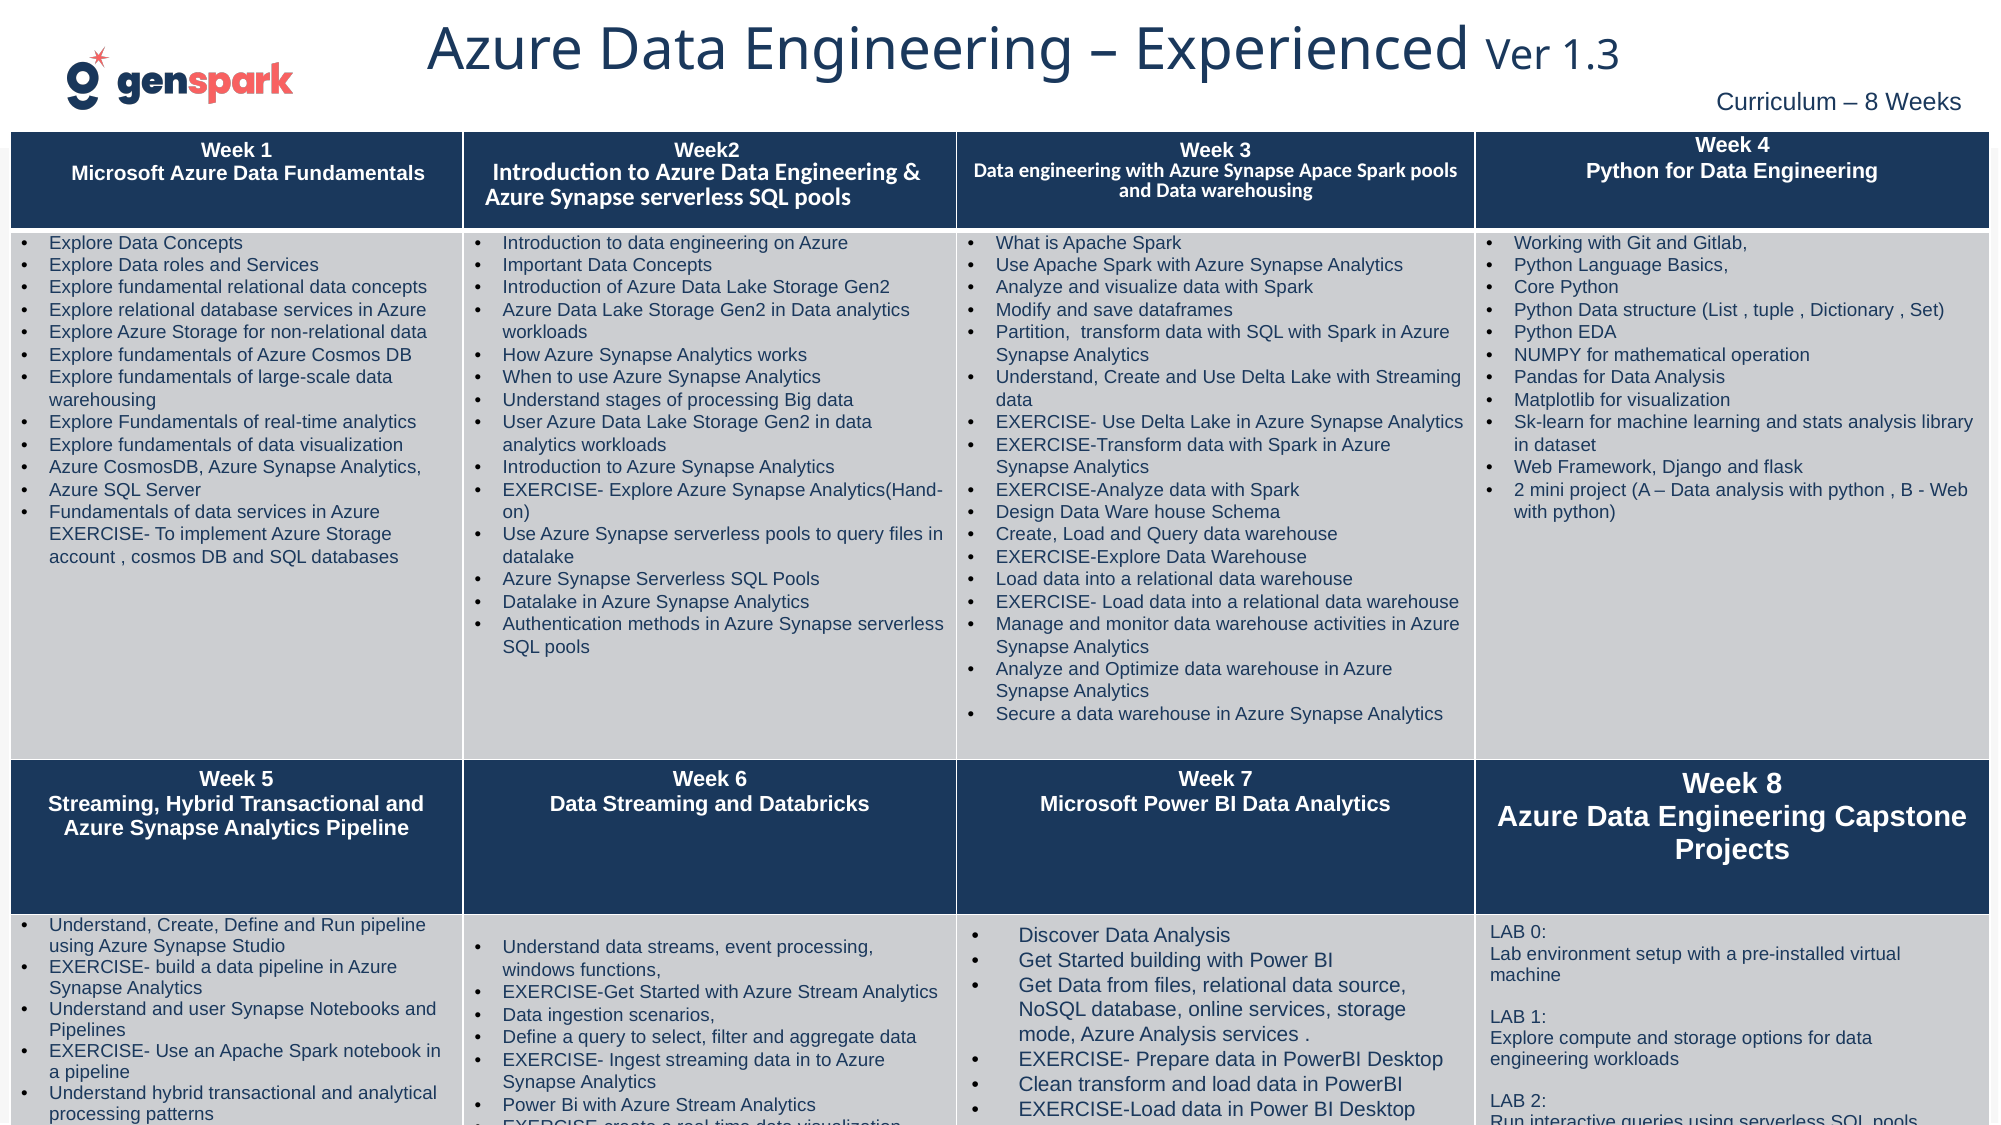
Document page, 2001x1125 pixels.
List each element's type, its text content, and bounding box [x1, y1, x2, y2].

table_header Week2 Introduction to Azure Data Engineering & Azure Synapse serverless SQL pools [464, 132, 956, 228]
table_cell What is Apache Spark Use Apache Spark with Azure Synapse Analytics Analyze and visualize data with Spark Modify and save dataframes Partition, transform data with SQL with Spark in Azure Synapse Analytics Understand, Create and Use Delta Lake with Streaming data EXERCISE- Use Delta Lake in Azure Synapse Analytics EXERCISE-Transform data with Spark in Azure Synapse Analytics EXERCISE-Analyze data with Spark Design Data Ware house Schema Create, Load and Query data warehouse EXERCISE-Explore Data Warehouse Load data into a relational data warehouse EXERCISE- Load data into a relational data warehouse Manage and monitor data warehouse activities in Azure Synapse Analytics Analyze and Optimize data warehouse in Azure Synapse Analytics Secure a data warehouse in Azure Synapse Analytics [957, 233, 1474, 759]
table_cell Week 7 Microsoft Power BI Data Analytics [957, 760, 1474, 914]
table_cell Discover Data Analysis Get Started building with Power BI Get Data from files, relational data source, NoSQL database, online services, storage mode, Azure Analysis services . EXERCISE- Prepare data in PowerBI Desktop Clean transform and load data in PowerBI EXERCISE-Load data in Power BI Desktop Design a data model in Power BI EXERCISE-Model data in Power BI Desktop Part1 Introduction to creating measures using DAX in PowerBI EXERCISE-Time intelligence and measures in DAX Optimize a model for performance in PowerBI Work with Power BI visuals EXERCISE – Design a report in Power BI Desktop Create a data driven story with Power BI reports EXERCISE-Enhance Power BI reports with slicers, interaction, and formatting Create a dashboard in PowerBI EXERCISE- create a dashboard in PowerBI and paginated report Perform analytics in PowerBI Work with AI Visuals in PowerBI EXERCISE-Analyze data with AI Visuals [957, 915, 1474, 1125]
text_box Curriculum – 8 Weeks [1701, 78, 2000, 123]
table_cell Understand, Create, Define and Run pipeline using Azure Synapse Studio EXERCISE- build a data pipeline in Azure Synapse Analytics Understand and user Synapse Notebooks and Pipelines EXERCISE- Use an Apache Spark notebook in a pipeline Understand hybrid transactional and analytical processing patterns Create, Analytical store enabled container, linked service for CosmosDB with Spark, and Synapse SQL EXERCISE-Implement Azure Synapse Link for Cosmos DB What is Azure Synapse Link for SQL? Configure Azure Synapse Link for Azure SQL Database Configure Azure Synapse Link for SQL Server 2022 EXERCISE- Implement Azure Synapse Link for SQL [11, 915, 462, 1125]
table_cell Introduction to data engineering on Azure Important Data Concepts Introduction of Azure Data Lake Storage Gen2 Azure Data Lake Storage Gen2 in Data analytics workloads How Azure Synapse Analytics works When to use Azure Synapse Analytics Understand stages of processing Big data User Azure Data Lake Storage Gen2 in data analytics workloads Introduction to Azure Synapse Analytics EXERCISE- Explore Azure Synapse Analytics(Hand-on) Use Azure Synapse serverless pools to query files in datalake Azure Synapse Serverless SQL Pools Datalake in Azure Synapse Analytics Authentication methods in Azure Synapse serverless SQL pools [464, 233, 956, 759]
table_cell Understand data streams, event processing, windows functions, EXERCISE-Get Started with Azure Stream Analytics Data ingestion scenarios, Define a query to select, filter and aggregate data EXERCISE- Ingest streaming data in to Azure Synapse Analytics Power Bi with Azure Stream Analytics EXERCISE-create a real-time data visualization. Explore Databricks, its key concepts with Azure EXERCISE- Explore Azure Databricks Create Spark cluster, Spark in notebooks, Visualize data EXERCISE- Use Spark in Azure Databricks Create, Query and use Delta lake for Streaming EXERCISE- Use Data Lake in Azure Databricks Create SQL Datawarehouse, query and dashboards. EXERCISE Use a SQL warehouse in Azure Databricks Azure Databricks notebooks and pipelines use linked services with Azure Databricks Notebook activity in pipeline EXERCISE-Run an Azure Databricks Notebook with Azure Datafactory [464, 915, 956, 1125]
table_header Week 1 Microsoft Azure Data Fundamentals [11, 132, 462, 228]
table_cell Working with Git and Gitlab, Python Language Basics, Core Python Python Data structure (List , tuple , Dictionary , Set) Python EDA NUMPY for mathematical operation Pandas for Data Analysis Matplotlib for visualization Sk-learn for machine learning and stats analysis library in dataset Web Framework, Django and flask 2 mini project (A – Data analysis with python , B - Web with python) [1476, 233, 1989, 759]
table_header Week 3 Data engineering with Azure Synapse Apace Spark pools and Data warehousing [957, 132, 1474, 228]
picture [67, 46, 293, 110]
table_cell Week 6 Data Streaming and Databricks [464, 760, 956, 914]
table_header Week 4 Python for Data Engineering [1476, 132, 1989, 228]
table_cell LAB 0: Lab environment setup with a pre-installed virtual machine LAB 1: Explore compute and storage options for data engineering workloads LAB 2: Run interactive queries using serverless SQL pools LAB 3: Data exploration and transformation in Azure LAB 4: Explore, transform, and load data into the Data Warehouse using Apache Spark LAB 5: Ingest and load data into the Data Warehouse LAB 6: Transform data with Azure Data Factory or Azure Synapse Pipelines LAB 7: Integrate data from notebooks with Azure Data Factory or Azure Synapse Pipelines LAB 8: End-to-end security with Azure Synapse Analytics LAB 9: Support Hybrid Transactional Analytical Processing (HTAP) with Azure Synapse Link LAB 10: Real-time stream processing with Stream Analytics LAB 11: Create a stream processing solution with Event Hubs and Azure Databricks [1476, 915, 1989, 1125]
table_cell Explore Data Concepts Explore Data roles and Services Explore fundamental relational data concepts Explore relational database services in Azure Explore Azure Storage for non-relational data Explore fundamentals of Azure Cosmos DB Explore fundamentals of large-scale data warehousing Explore Fundamentals of real-time analytics Explore fundamentals of data visualization Azure CosmosDB, Azure Synapse Analytics, Azure SQL Server Fundamentals of data services in Azure EXERCISE- To implement Azure Storage account , cosmos DB and SQL databases [11, 233, 462, 759]
table_cell Week 8 Azure Data Engineering Capstone Projects [1476, 760, 1989, 914]
text_box Azure Data Engineering – Experienced Ver 1.3 [317, 6, 1731, 82]
table_cell Week 5 Streaming, Hybrid Transactional and Azure Synapse Analytics Pipeline [11, 760, 462, 914]
